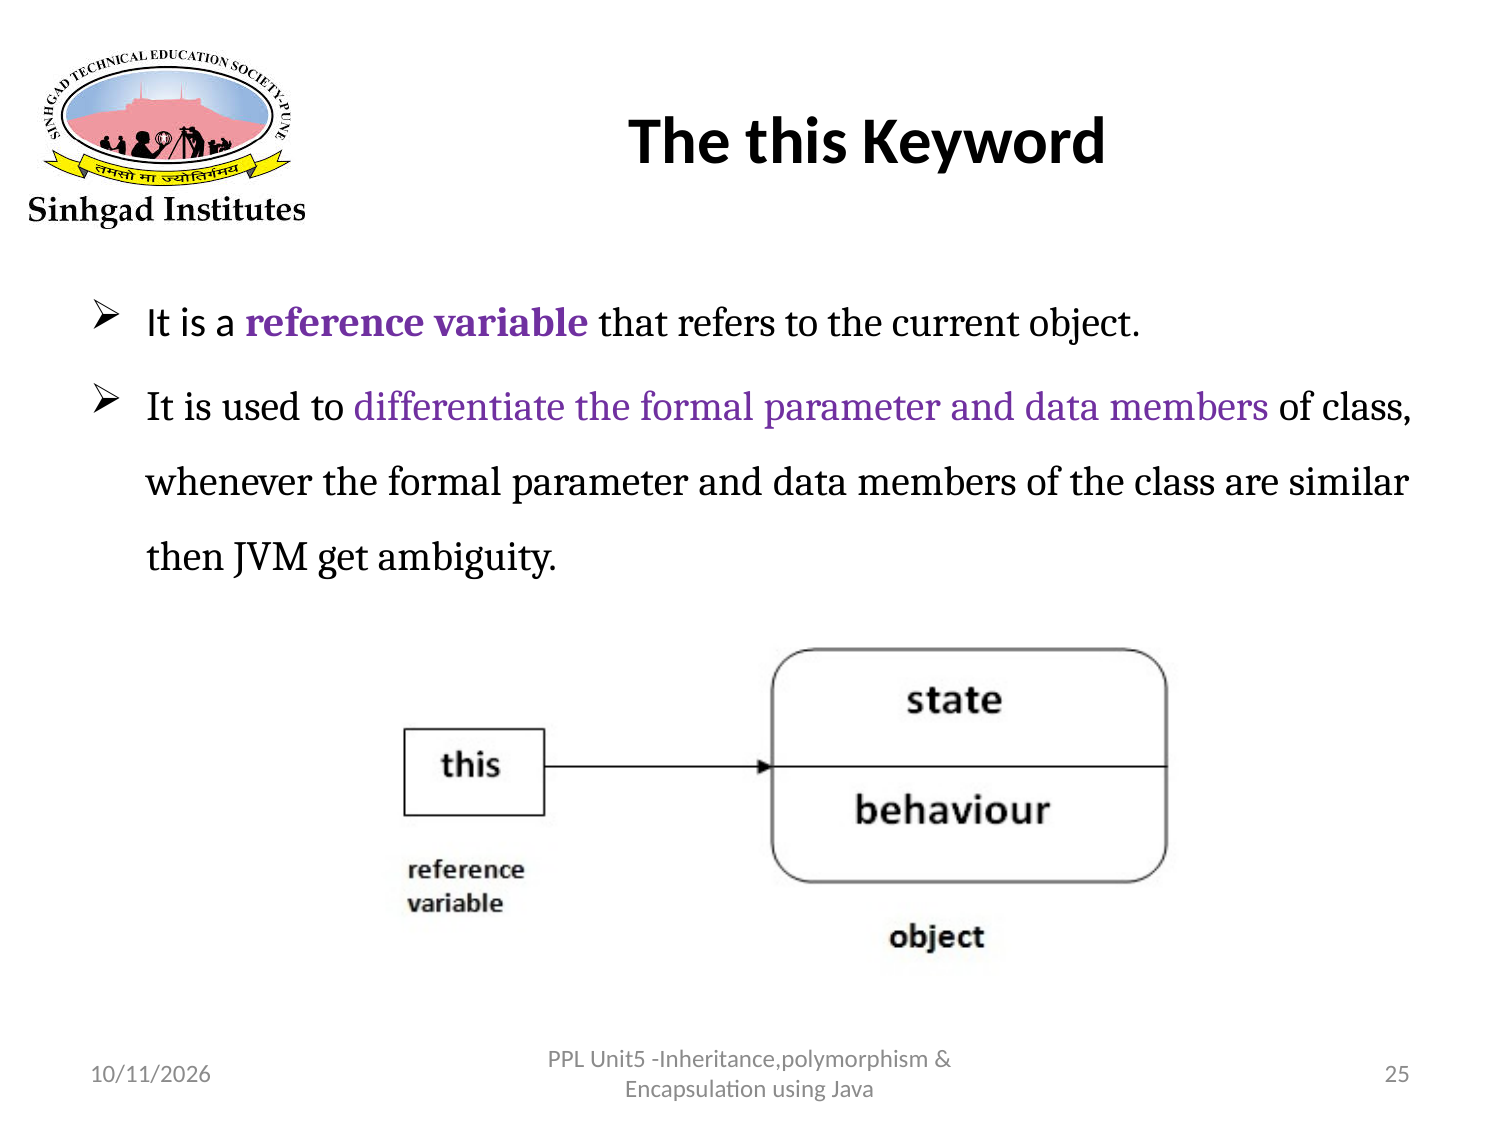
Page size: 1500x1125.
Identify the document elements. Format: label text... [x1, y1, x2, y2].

title The this Keyword [312, 42, 1424, 231]
picture [29, 50, 305, 229]
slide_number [75, 1042, 425, 1103]
slide_number 25 [1074, 1042, 1425, 1103]
list It is a reference variable that refers to the current object. It is used to differentiate the formal parameter and data members of class, whenever the formal parameter and data members of the class are similar then JVM get ambiguity. [74, 262, 1426, 1006]
picture [371, 633, 1188, 977]
footer PPL Unit5 -Inheritance,polymorphism & Encapsulation using Java [512, 1042, 988, 1103]
